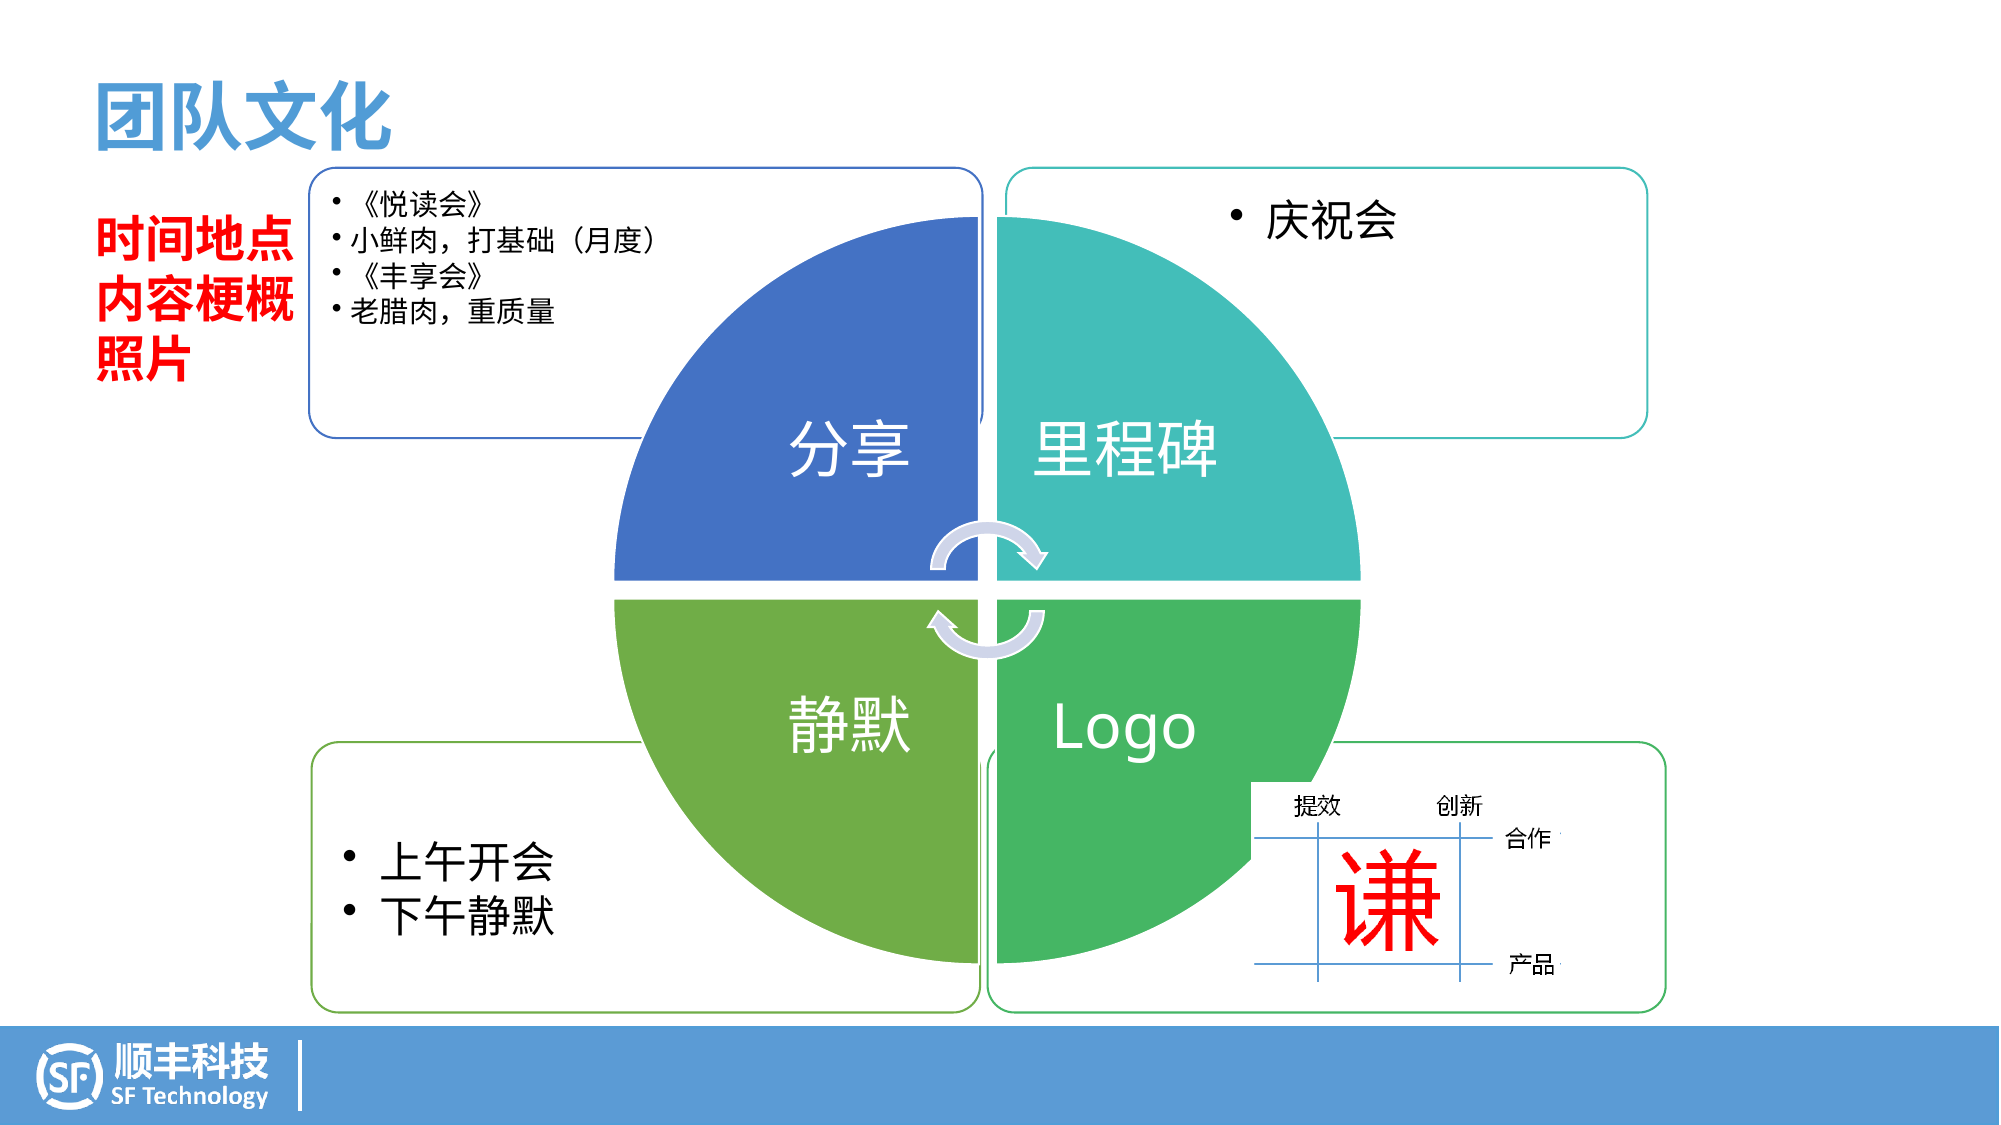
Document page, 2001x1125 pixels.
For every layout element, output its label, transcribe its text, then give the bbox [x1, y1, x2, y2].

text_box 时间地点 内容梗概 照片 [80, 199, 172, 395]
picture [34, 1025, 292, 1125]
picture [1251, 782, 1561, 982]
text_box 团队文化 [79, 61, 432, 167]
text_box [172, 167, 1803, 1013]
